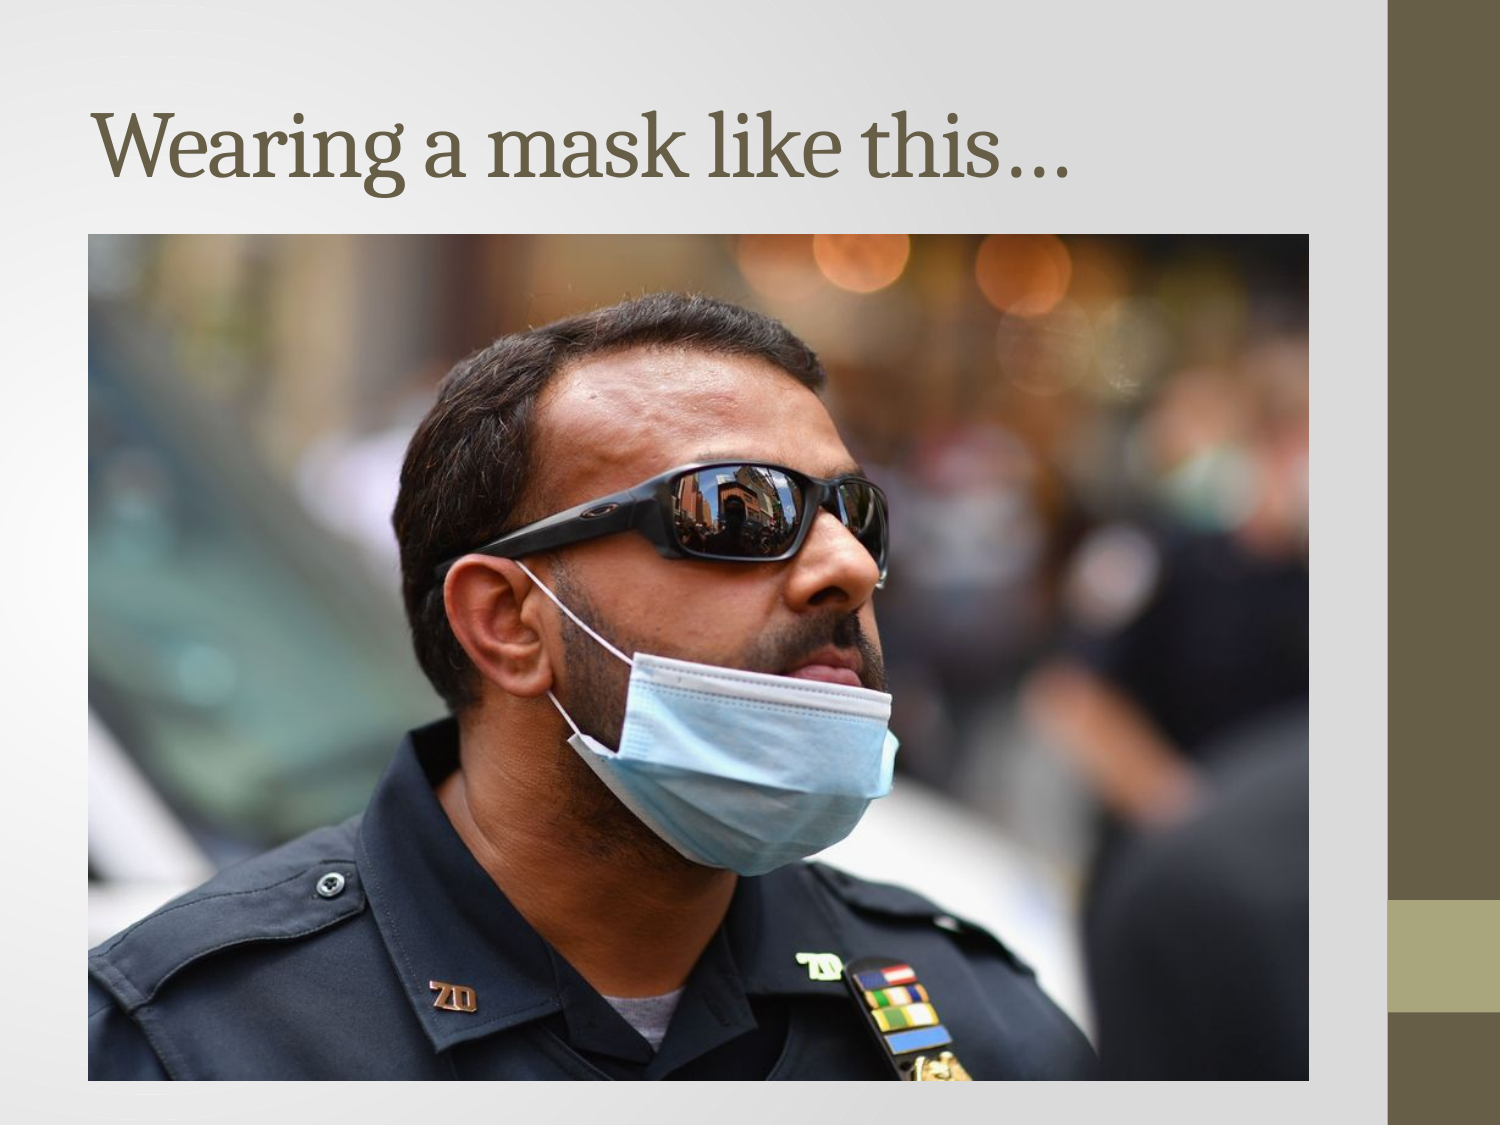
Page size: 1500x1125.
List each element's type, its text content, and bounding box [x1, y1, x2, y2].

picture [87, 234, 1309, 1082]
title Wearing a mask like this… [75, 45, 1325, 233]
